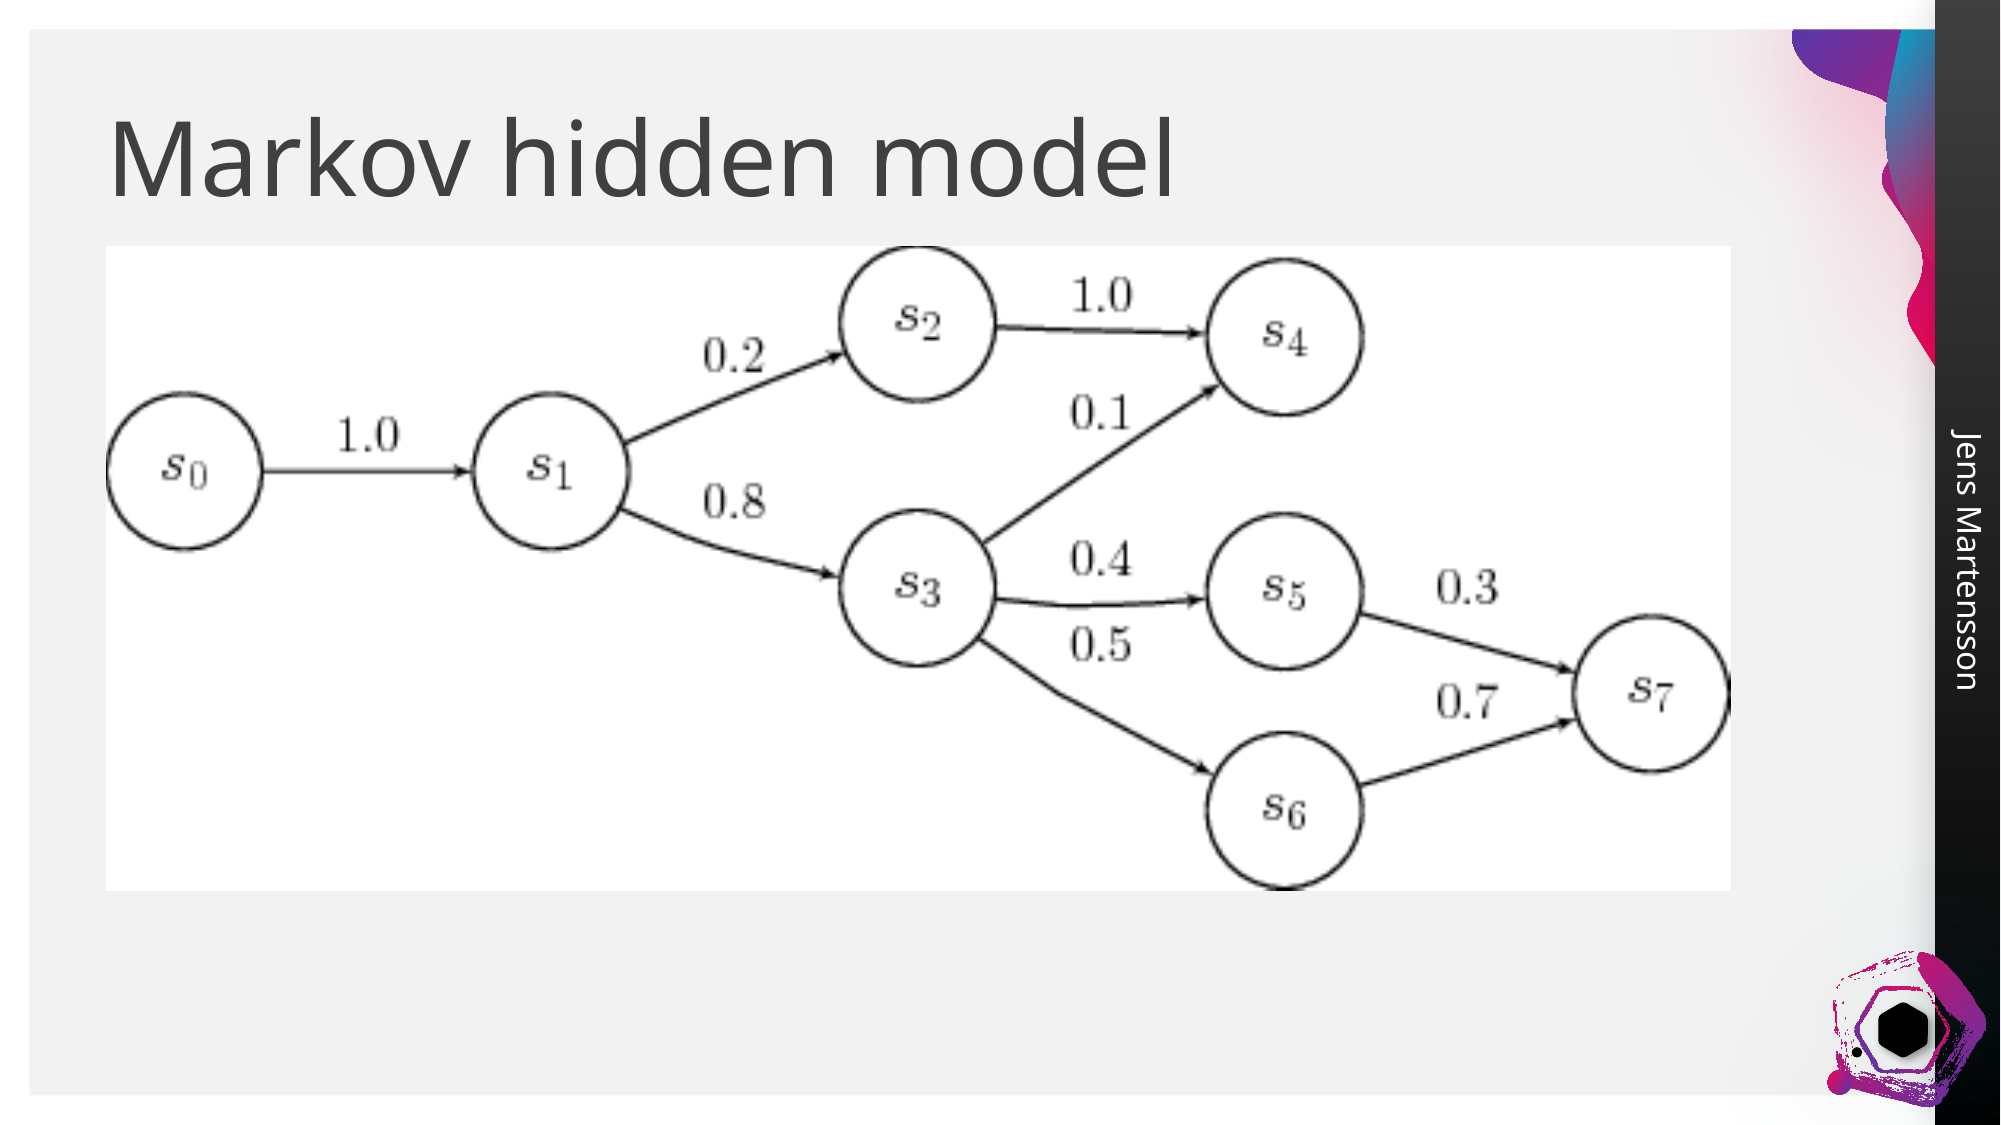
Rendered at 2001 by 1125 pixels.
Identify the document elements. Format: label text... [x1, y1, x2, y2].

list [106, 246, 1731, 891]
title Markov hidden model [106, 106, 1790, 225]
